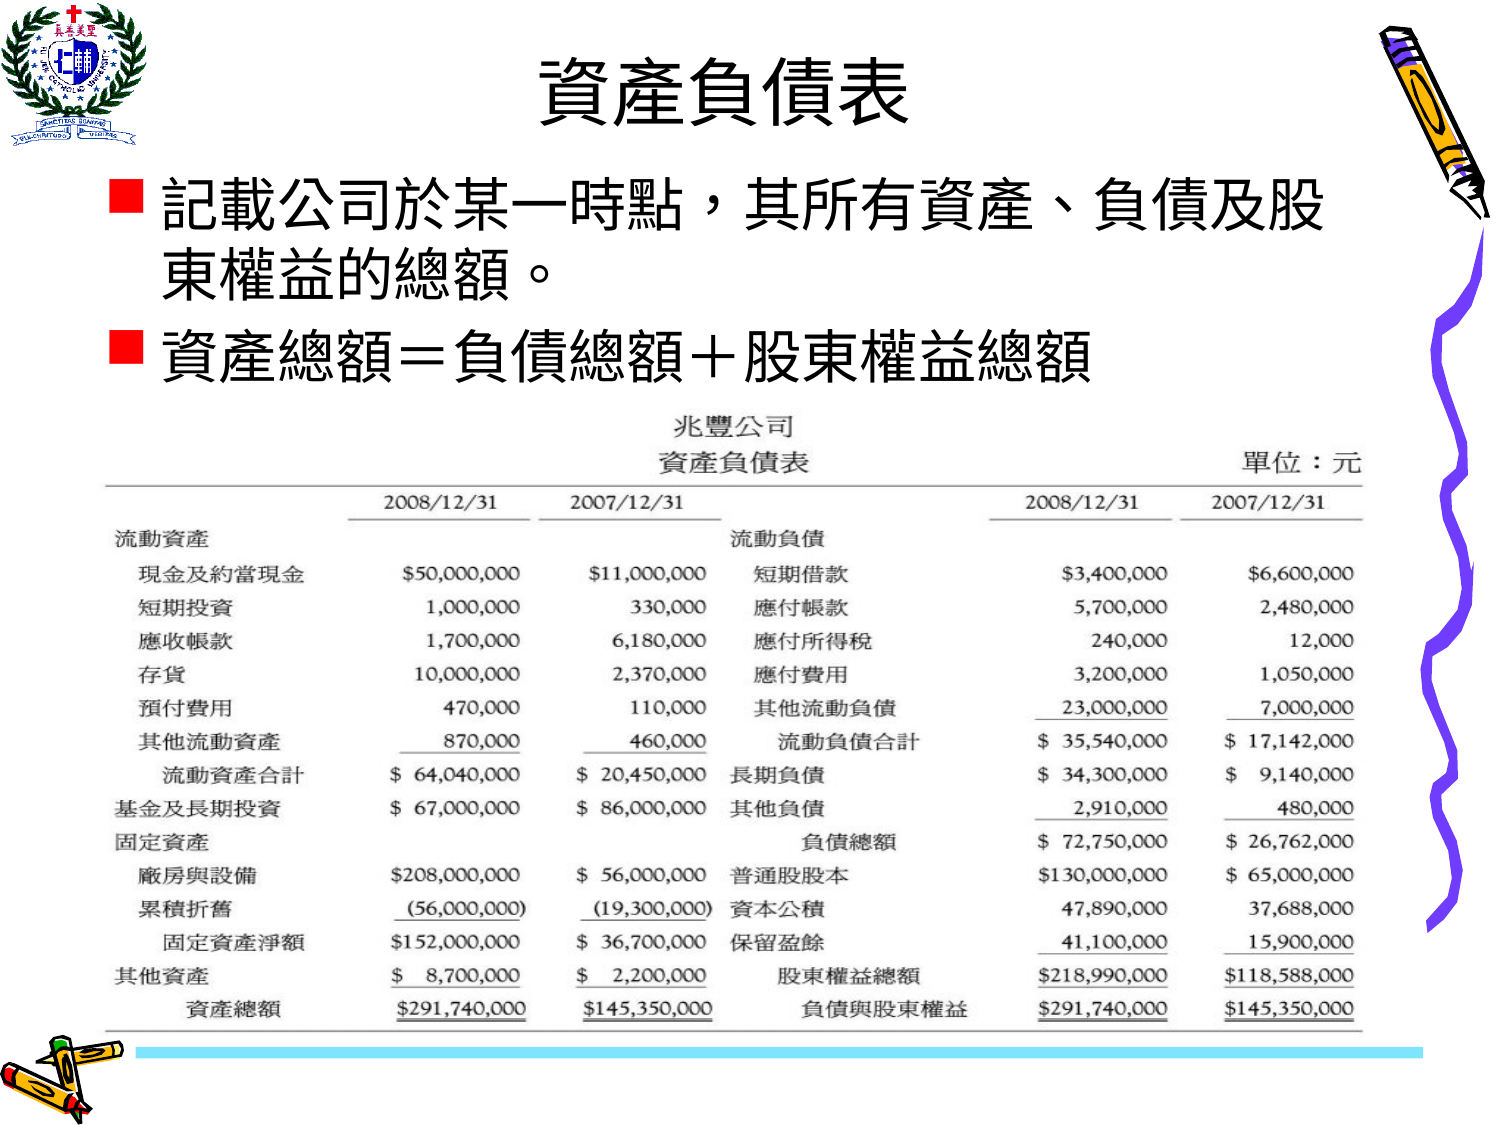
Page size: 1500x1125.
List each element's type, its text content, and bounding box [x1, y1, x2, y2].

picture [0, 0, 148, 147]
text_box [97, 408, 1372, 1038]
title 資產負債表 [89, 19, 1376, 144]
list 記載公司於某一時點，其所有資產、負債及股東權益的總額。 資產總額＝負債總額＋股東權益總額 [89, 160, 1380, 1014]
